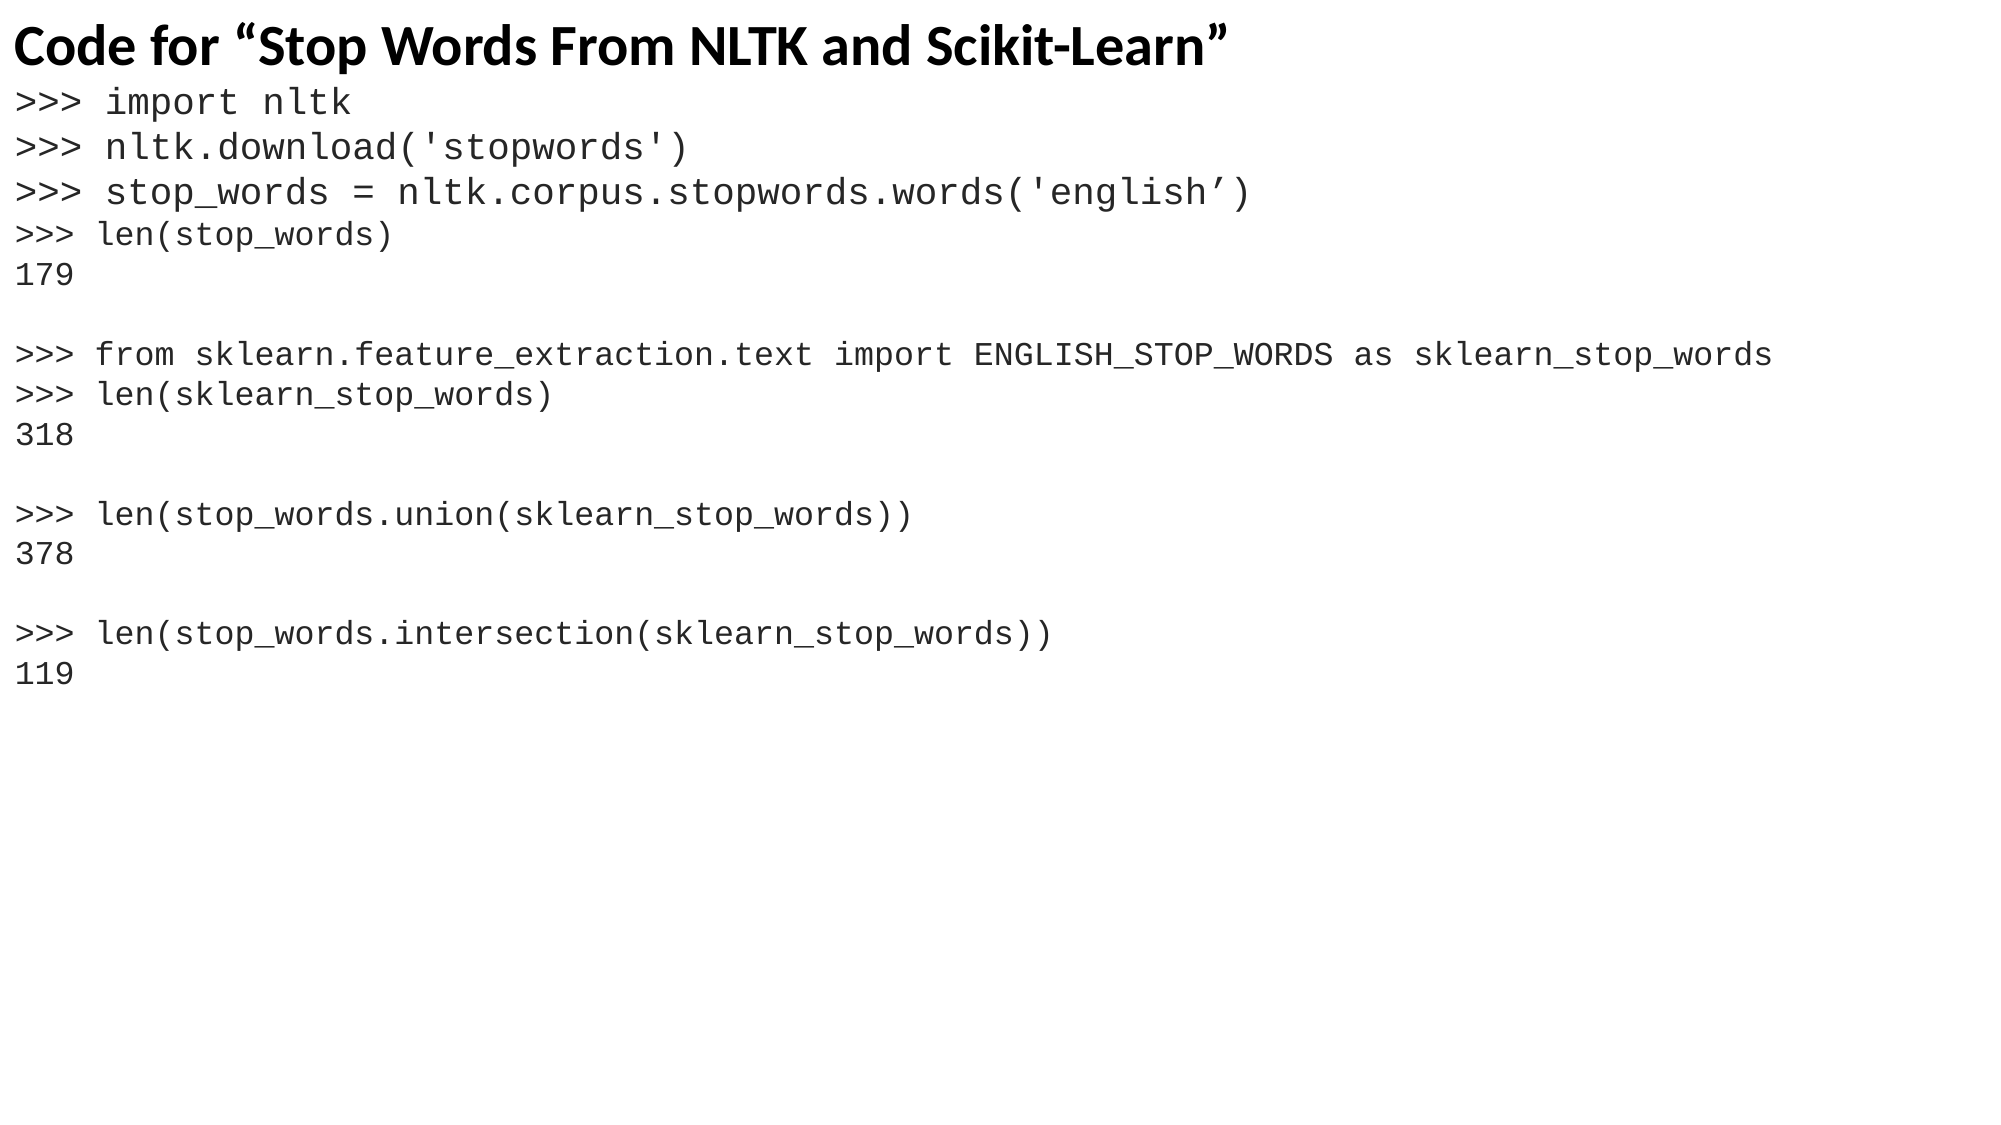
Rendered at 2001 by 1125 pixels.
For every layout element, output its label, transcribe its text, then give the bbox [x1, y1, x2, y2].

text_box Code for “Stop Words From NLTK and Scikit-Learn” >>> import nltk >>> nltk.download('stopwords') >>> stop_words = nltk.corpus.stopwords.words('english’) >>> len(stop_words) 179 >>> from sklearn.feature_extraction.text import ENGLISH_STOP_WORDS as sklearn_stop_words >>> len(sklearn_stop_words) 318 >>> len(stop_words.union(sklearn_stop_words)) 378 >>> len(stop_words.intersection(sklearn_stop_words)) 119 [0, 0, 2000, 699]
